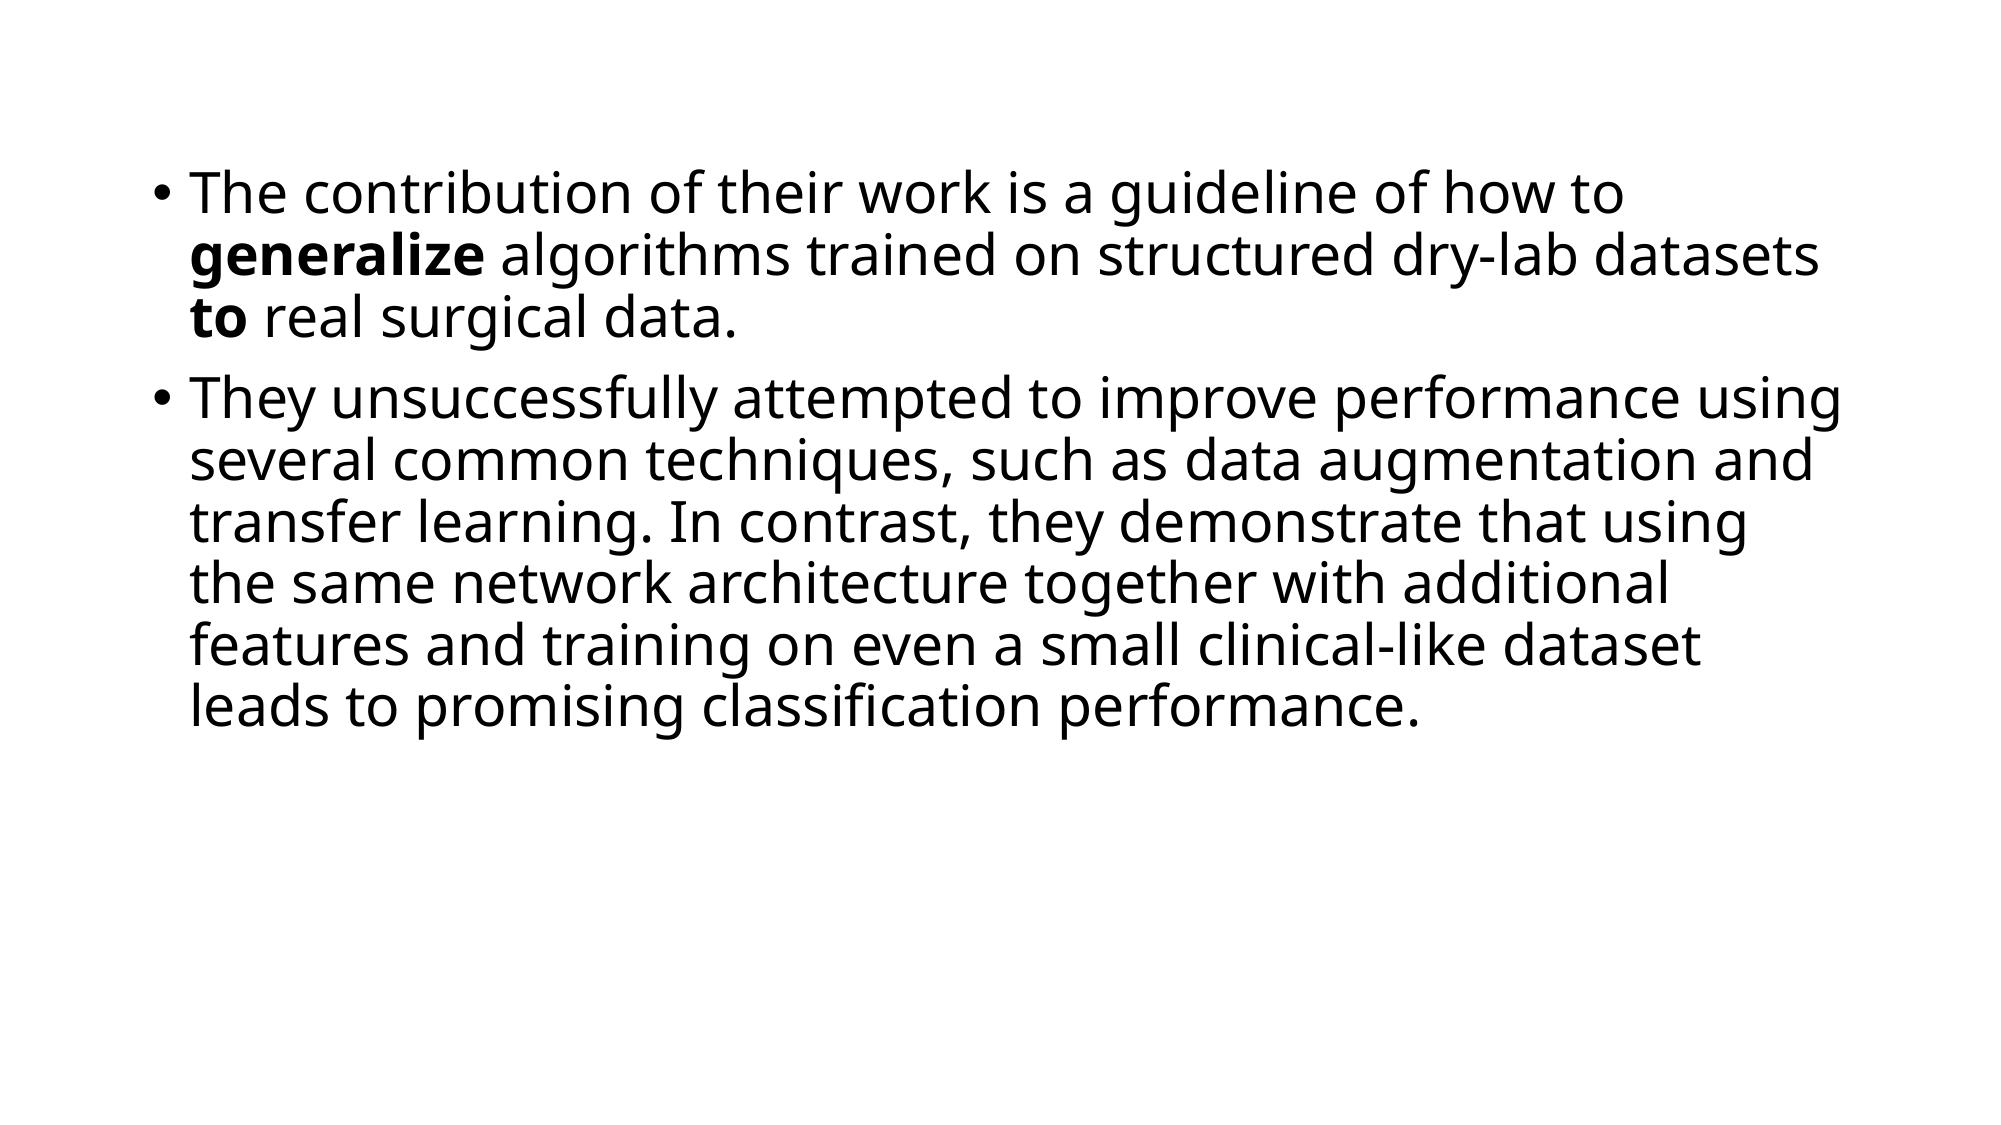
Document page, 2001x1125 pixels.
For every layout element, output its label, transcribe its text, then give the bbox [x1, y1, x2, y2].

list The contribution of their work is a guideline of how to generalize algorithms trained on structured dry-lab datasets to real surgical data. They unsuccessfully attempted to improve performance using several common techniques, such as data augmentation and transfer learning. In contrast, they demonstrate that using the same network architecture together with additional features and training on even a small clinical-like dataset leads to promising classification performance. [137, 157, 1863, 768]
